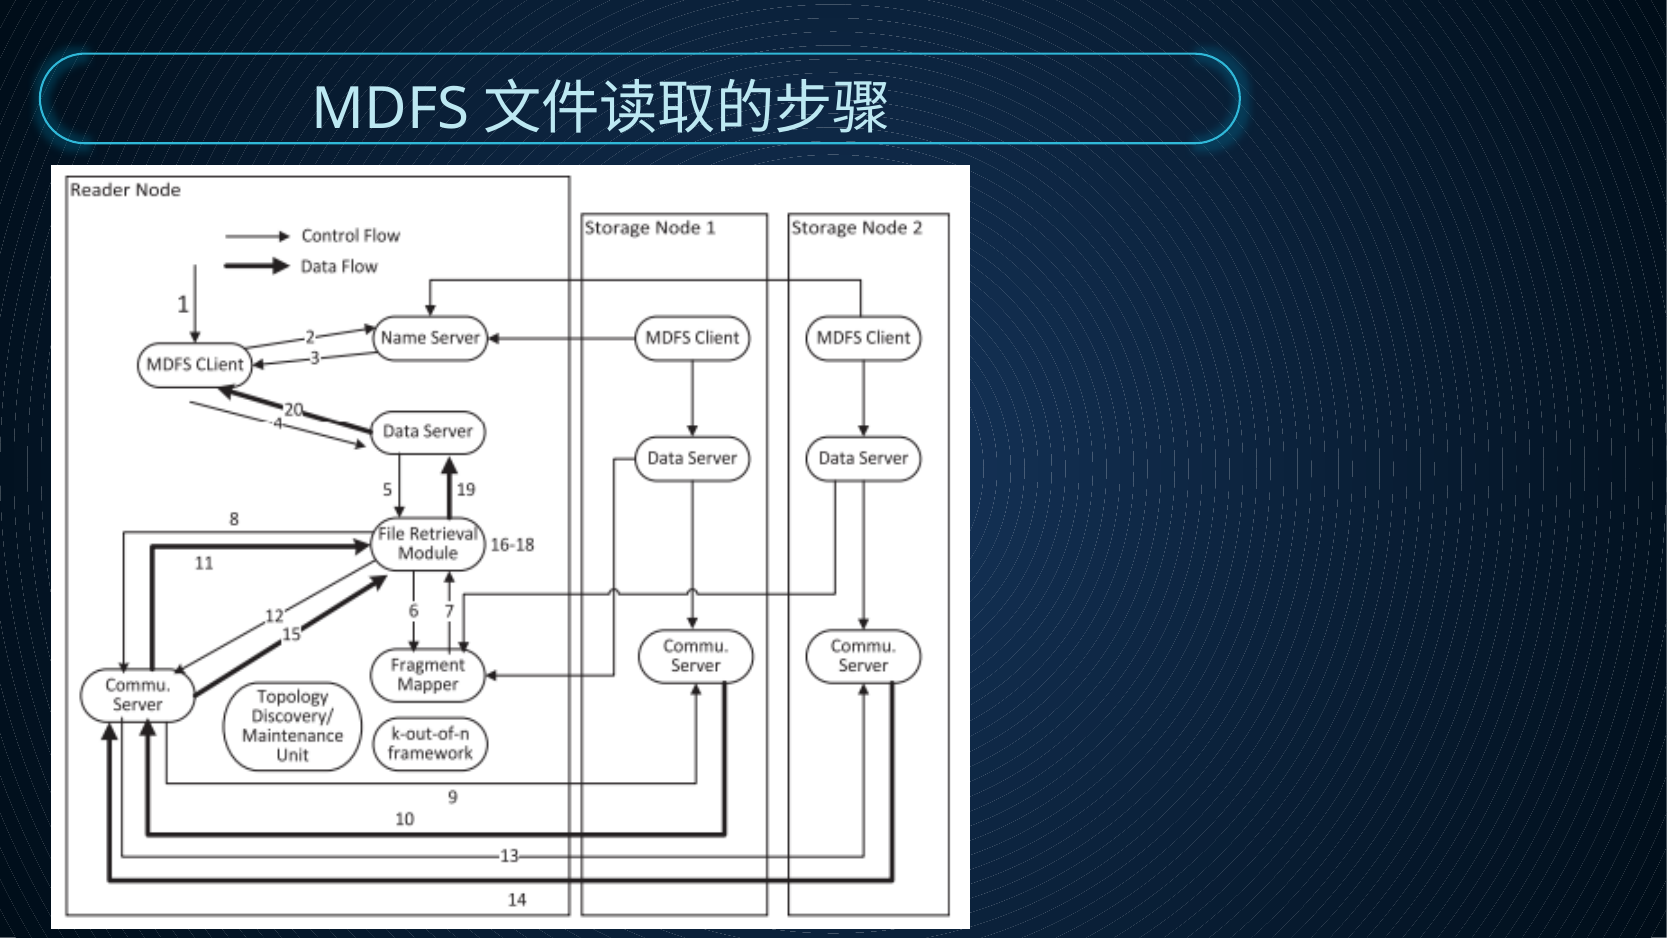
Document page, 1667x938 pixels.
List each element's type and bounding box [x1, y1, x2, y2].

text_box [39, 48, 1241, 149]
picture [51, 165, 970, 930]
